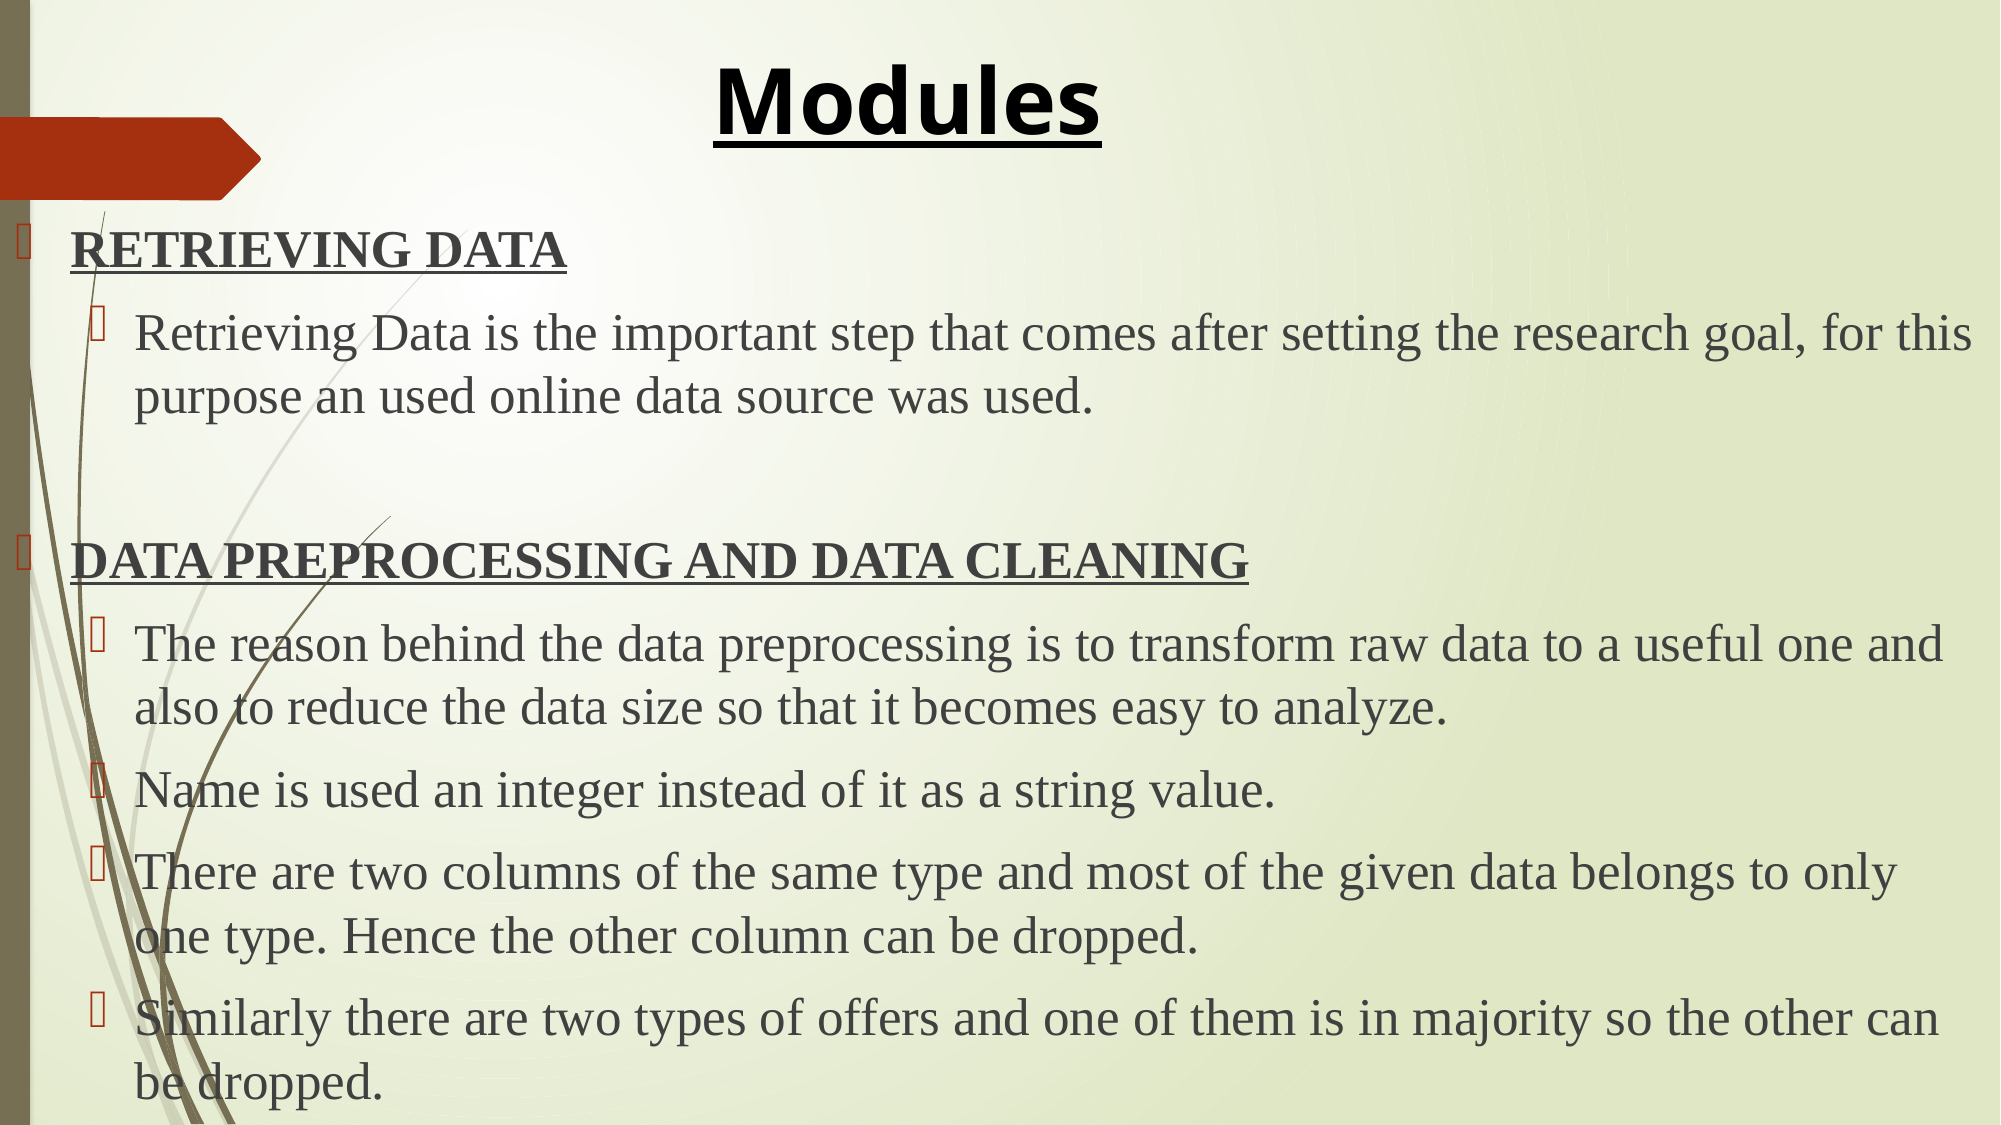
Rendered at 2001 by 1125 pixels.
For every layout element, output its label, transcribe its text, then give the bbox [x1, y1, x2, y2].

list RETRIEVING DATA Retrieving Data is the important step that comes after setting the research goal, for this purpose an used online data source was used. DATA PREPROCESSING AND DATA CLEANING The reason behind the data preprocessing is to transform raw data to a useful one and also to reduce the data size so that it becomes easy to analyze. Name is used an integer instead of it as a string value. There are two columns of the same type and most of the given data belongs to only one type. Hence the other column can be dropped. Similarly there are two types of offers and one of them is in majority so the other can be dropped. [0, 207, 2000, 1125]
text_box Modules [698, 35, 2000, 161]
